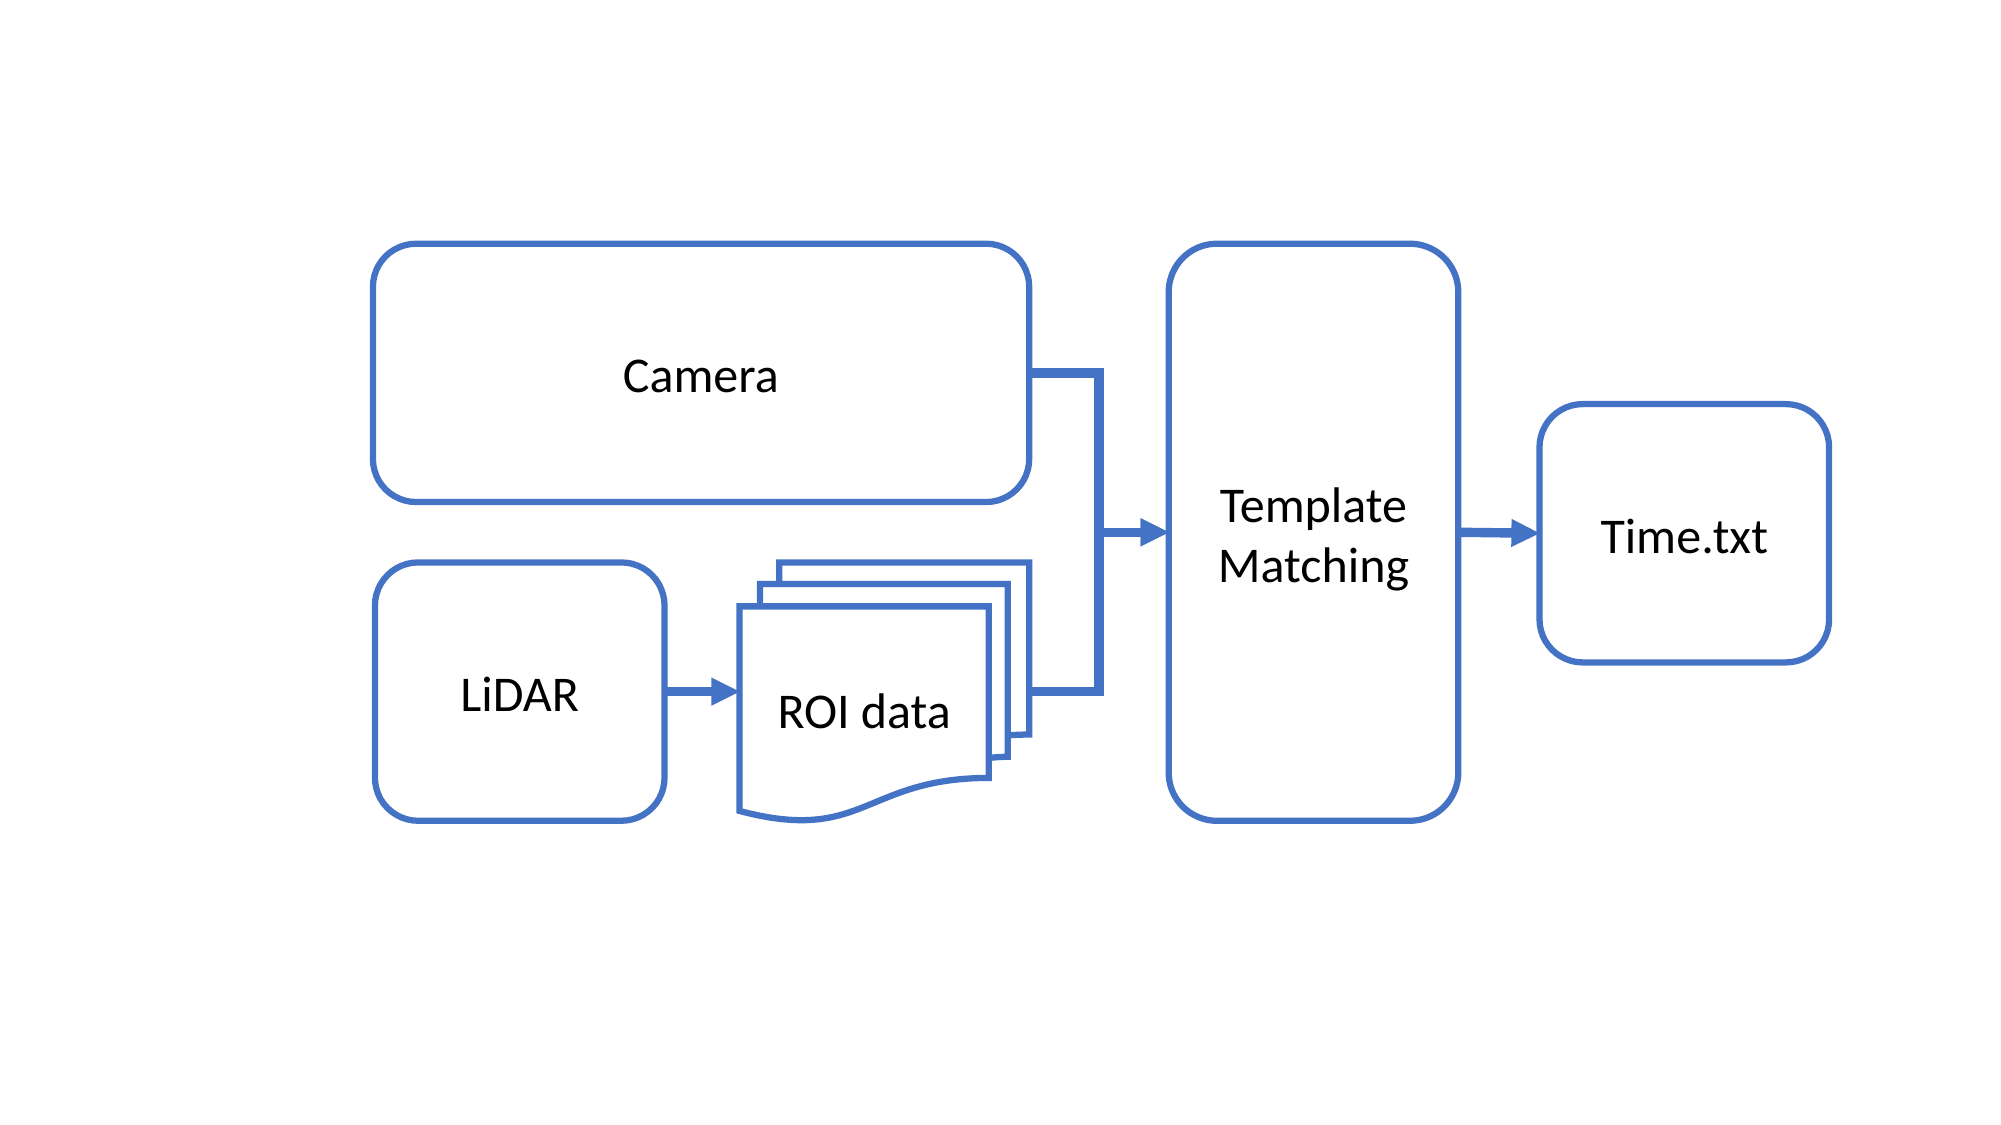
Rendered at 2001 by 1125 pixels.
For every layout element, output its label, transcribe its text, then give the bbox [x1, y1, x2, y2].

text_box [1029, 372, 1169, 533]
text_box Time.txt [1538, 403, 1831, 664]
text_box Camera [371, 242, 1031, 504]
text_box LiDAR [373, 561, 666, 822]
text_box Template Matching [1167, 242, 1460, 822]
text_box ROI data [738, 561, 1031, 822]
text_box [1029, 533, 1169, 692]
